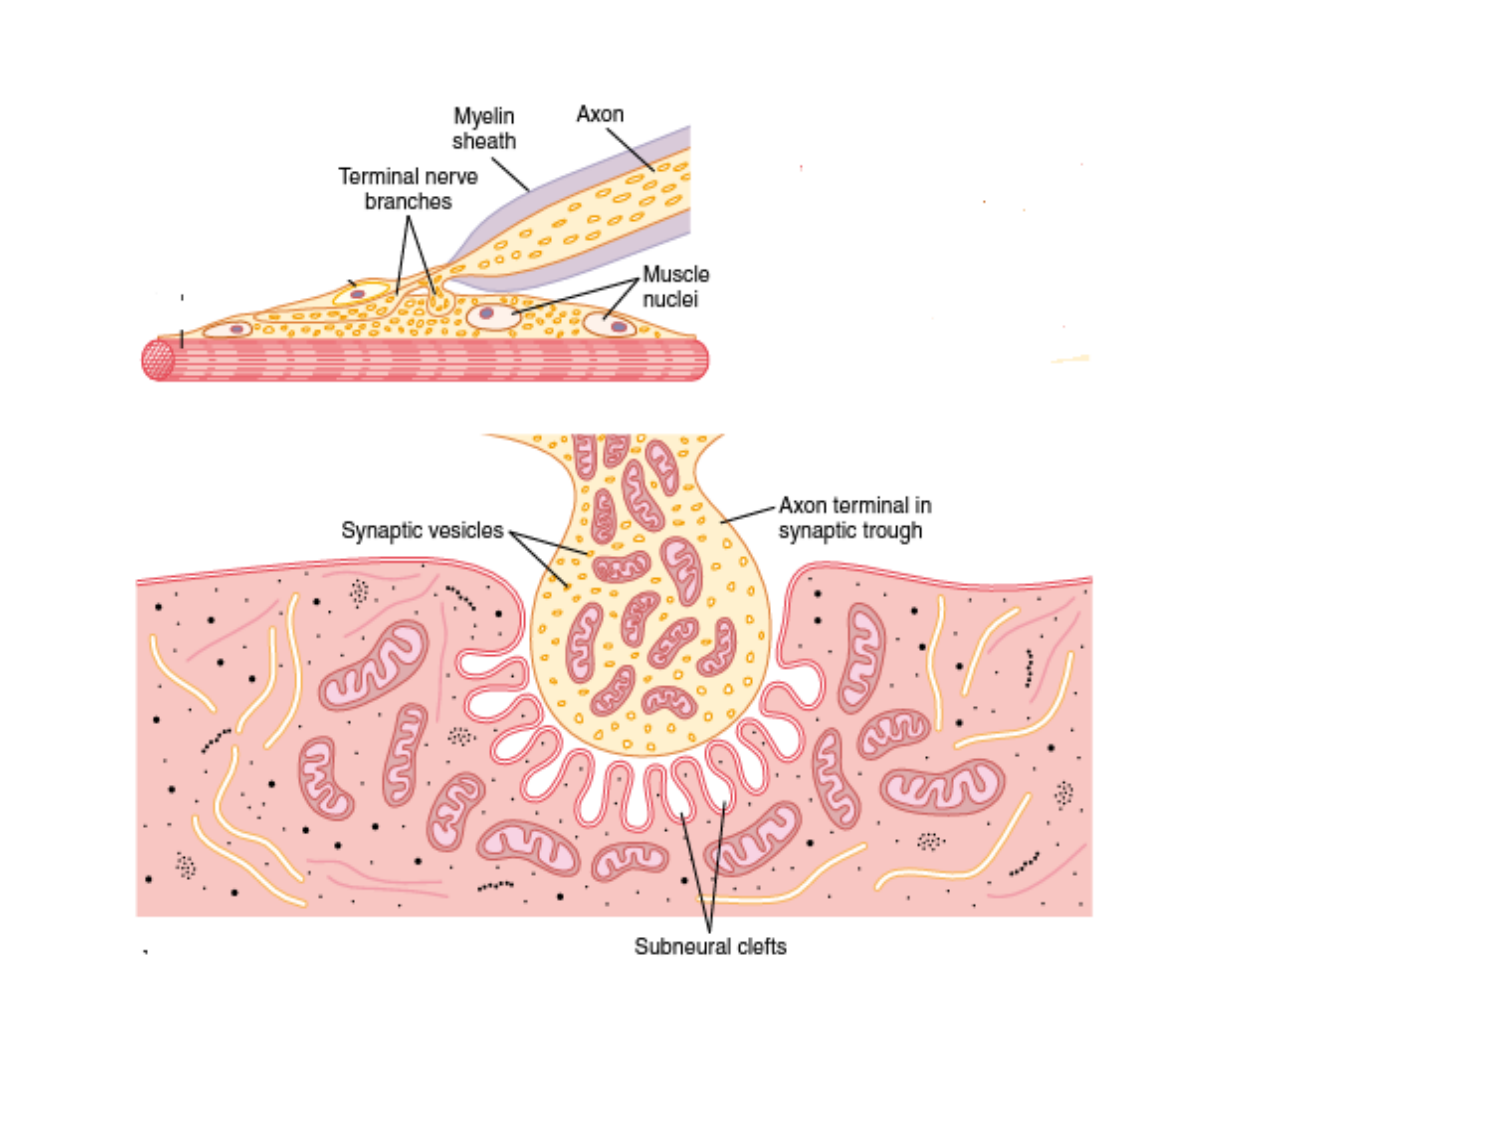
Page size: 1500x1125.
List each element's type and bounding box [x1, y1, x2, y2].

list [128, 93, 1153, 959]
